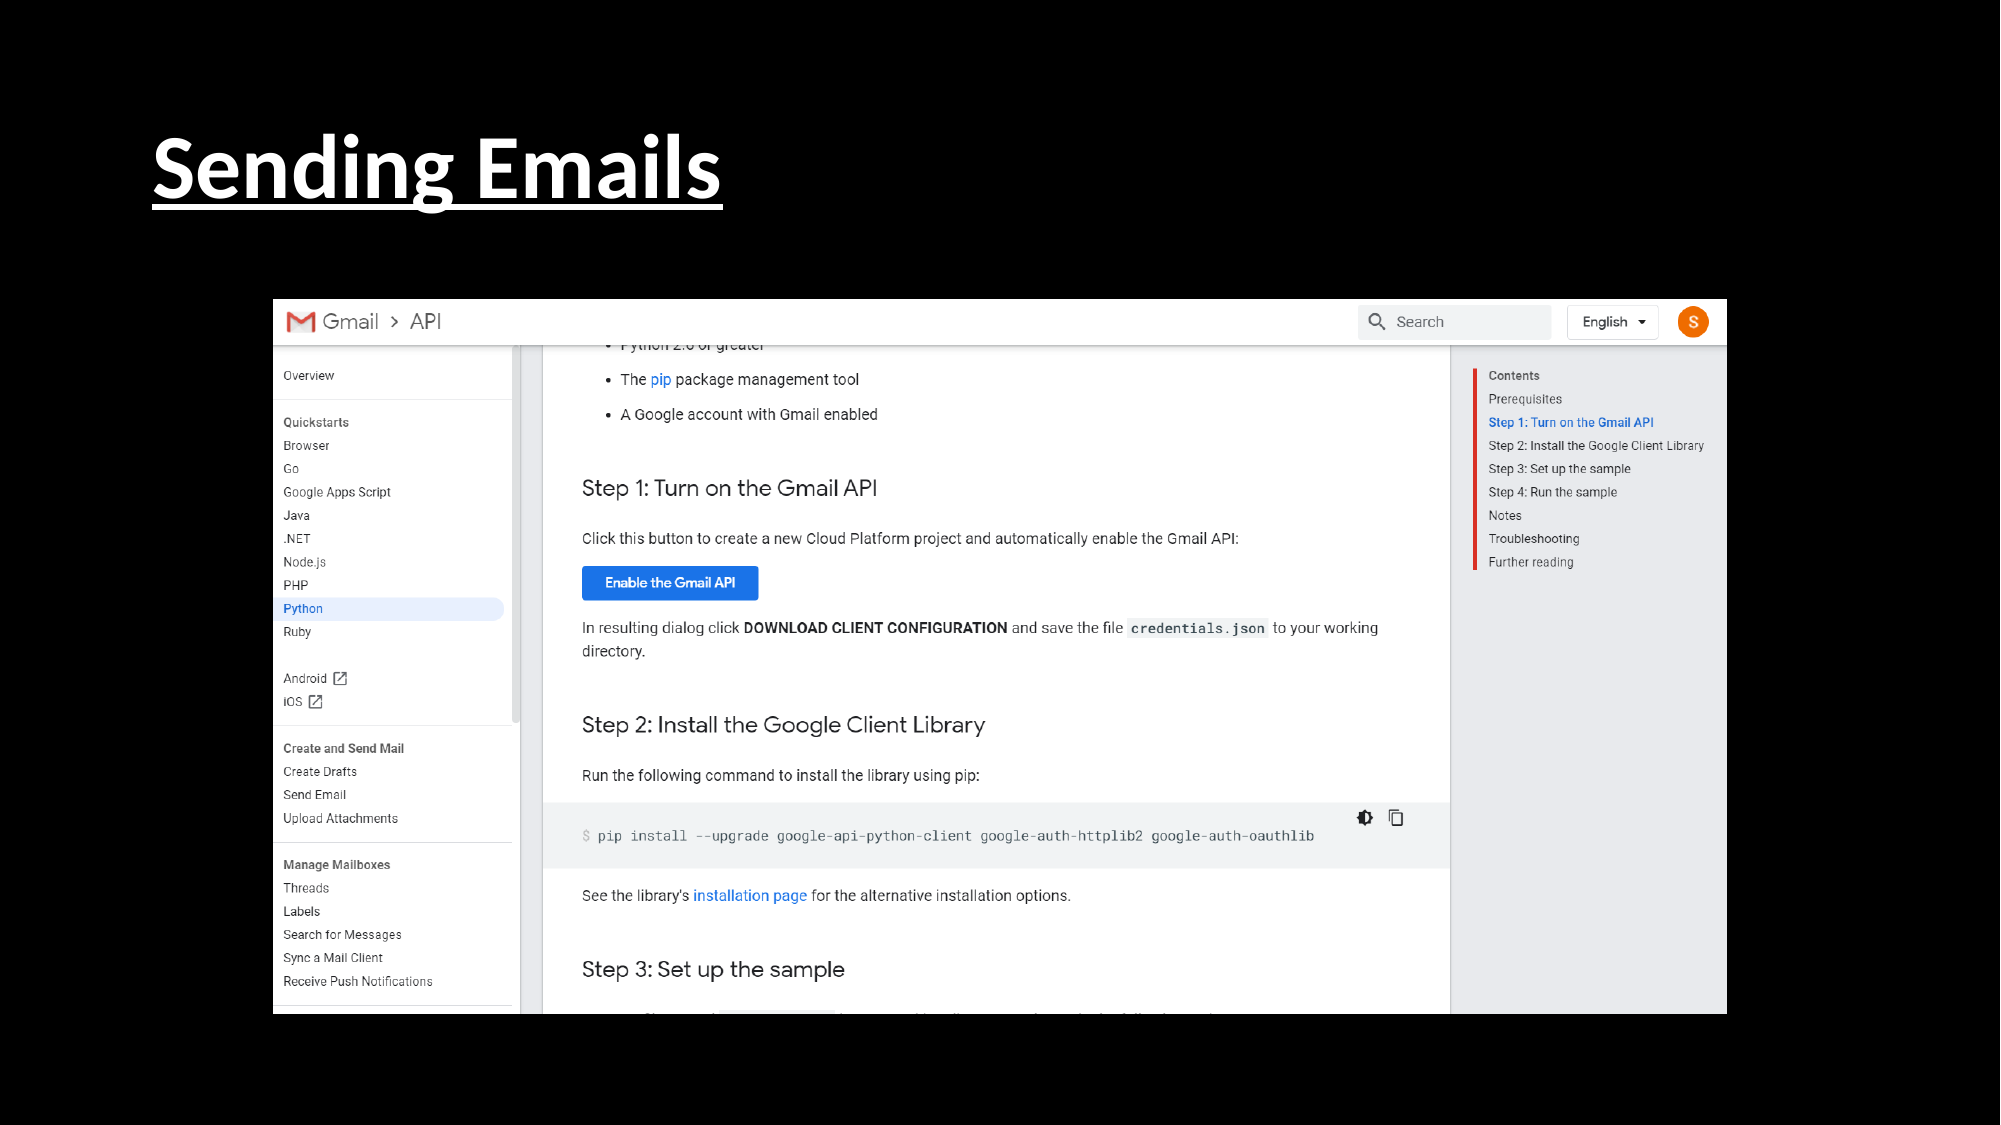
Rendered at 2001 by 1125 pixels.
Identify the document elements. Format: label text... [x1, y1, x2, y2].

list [272, 299, 1727, 1014]
title Sending Emails [137, 59, 1863, 278]
